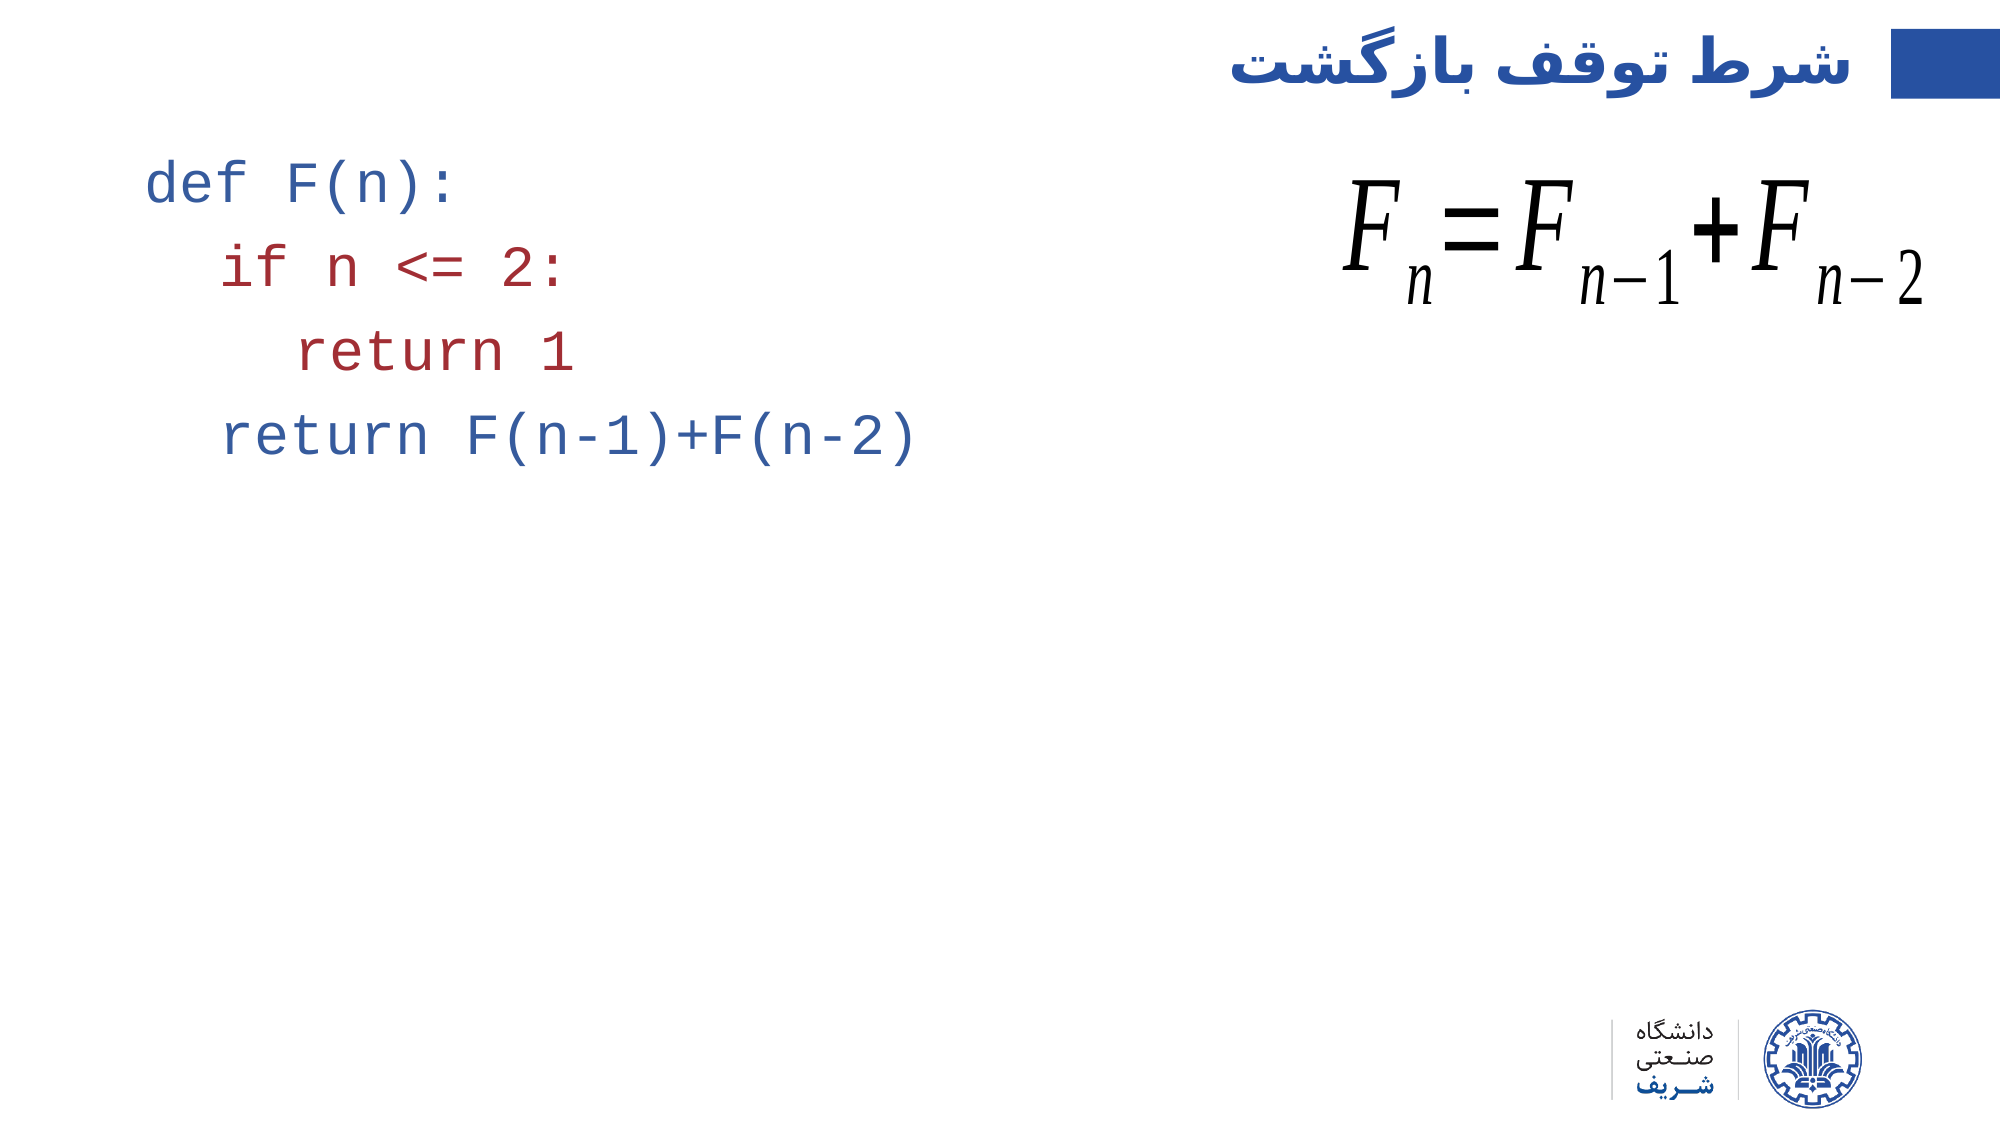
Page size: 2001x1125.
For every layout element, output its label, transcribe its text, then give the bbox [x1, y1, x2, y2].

list شرط توقف بازگشت [136, 6, 1863, 121]
text_box [1863, 149, 1923, 322]
picture [1609, 1009, 1863, 1109]
list def F(n): if n <= 2: return 1 return F(n-1)+F(n-2) [136, 144, 1863, 981]
